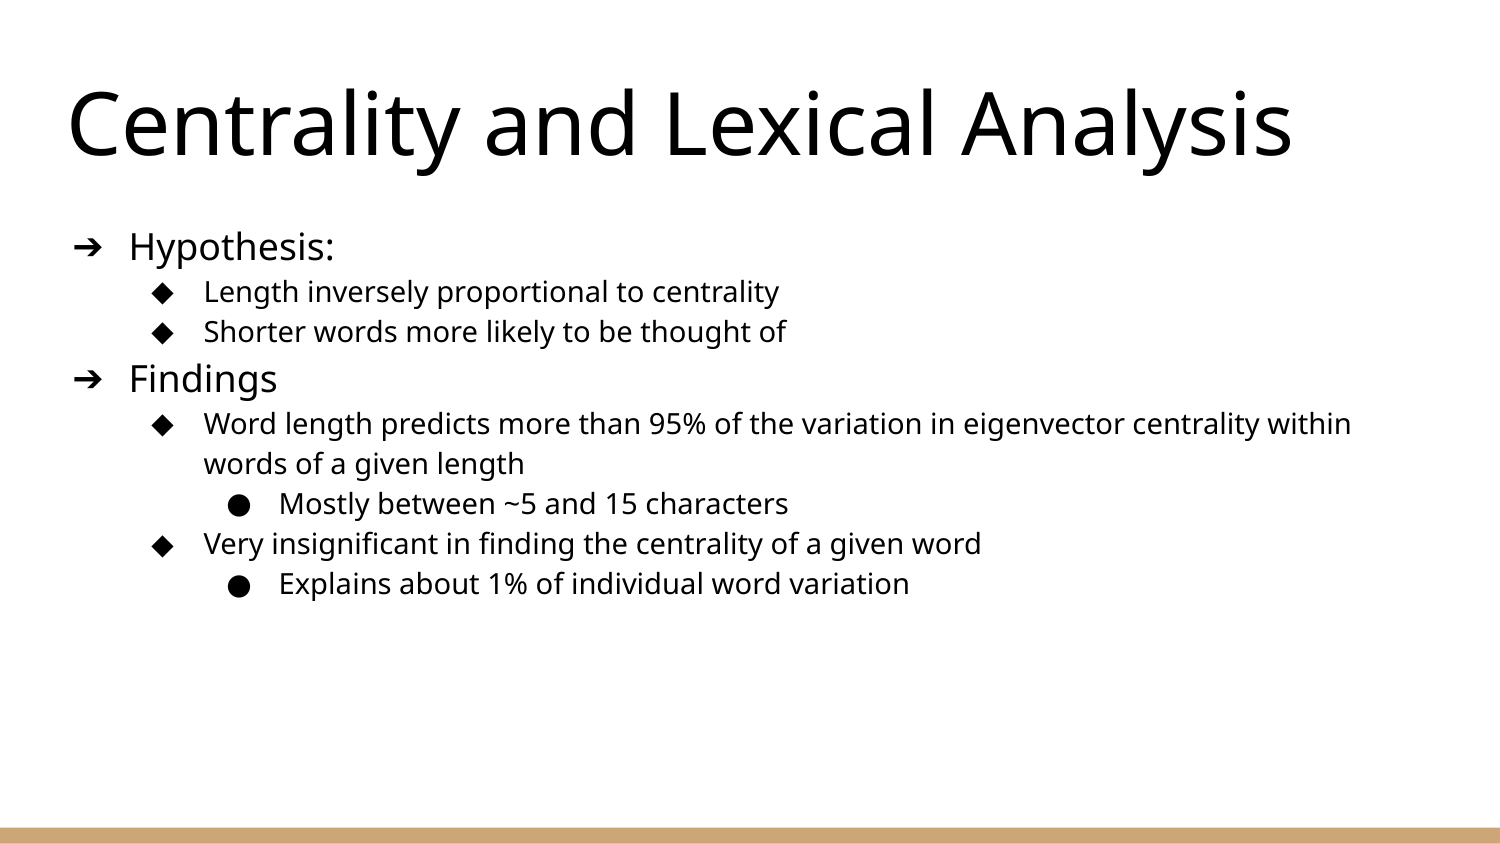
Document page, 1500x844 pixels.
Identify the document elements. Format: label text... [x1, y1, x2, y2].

title Centrality and Lexical Analysis [51, 51, 1449, 189]
list Hypothesis: Length inversely proportional to centrality Shorter words more likely to be thought of Findings Word length predicts more than 95% of the variation in eigenvector centrality within words of a given length Mostly between ~5 and 15 characters Very insignificant in finding the centrality of a given word Explains about 1% of individual word variation [38, 200, 1437, 752]
